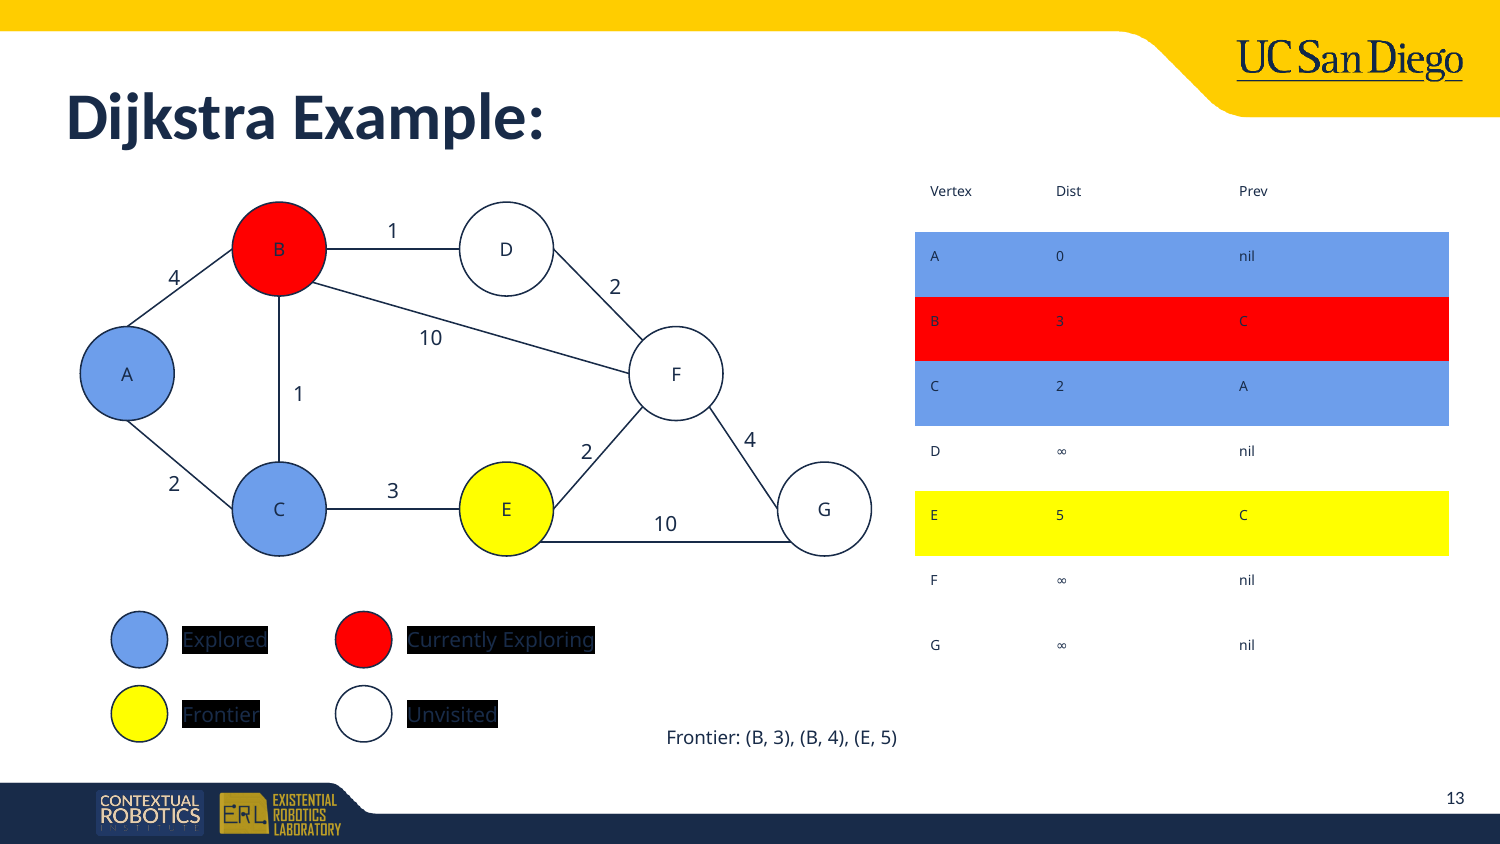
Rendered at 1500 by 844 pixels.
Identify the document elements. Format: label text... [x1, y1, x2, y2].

table_cell nil [1224, 620, 1449, 685]
table_cell nil [1224, 232, 1449, 297]
text_box [335, 611, 391, 668]
text_box Unvisited [391, 685, 554, 742]
title Dijkstra Example: [51, 72, 1449, 167]
text_box Currently Exploring [391, 611, 638, 668]
table_cell 3 [1041, 297, 1224, 361]
table_cell G [915, 620, 1041, 685]
table_cell C [1224, 297, 1449, 361]
table_cell D [915, 426, 1041, 491]
table_cell A [915, 232, 1041, 297]
table_cell E [915, 491, 1041, 556]
text_box [335, 685, 391, 742]
text_box Frontier: (B, 3), (B, 4), (E, 5) [651, 710, 1449, 775]
text_box Explored [167, 611, 330, 668]
table_cell nil [1224, 426, 1449, 491]
picture [0, 0, 1500, 844]
table_cell B [915, 297, 1041, 361]
table_cell ∞ [1041, 620, 1224, 685]
table_header Prev [1224, 167, 1449, 232]
text_box Frontier [167, 685, 330, 742]
table_header Dist [1041, 167, 1224, 232]
table_header Vertex [915, 167, 1041, 232]
text_box [111, 611, 167, 668]
table_cell F [915, 556, 1041, 620]
slide_number 13 [1389, 764, 1480, 830]
table_cell ∞ [1041, 426, 1224, 491]
table_cell C [1224, 491, 1449, 556]
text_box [79, 201, 872, 557]
table_cell 0 [1041, 232, 1224, 297]
table_cell ∞ [1041, 556, 1224, 620]
table_cell nil [1224, 556, 1449, 620]
text_box [111, 685, 167, 742]
table_cell C [915, 361, 1041, 426]
table_cell 2 [1041, 361, 1224, 426]
table_cell A [1224, 361, 1449, 426]
table_cell 5 [1041, 491, 1224, 556]
